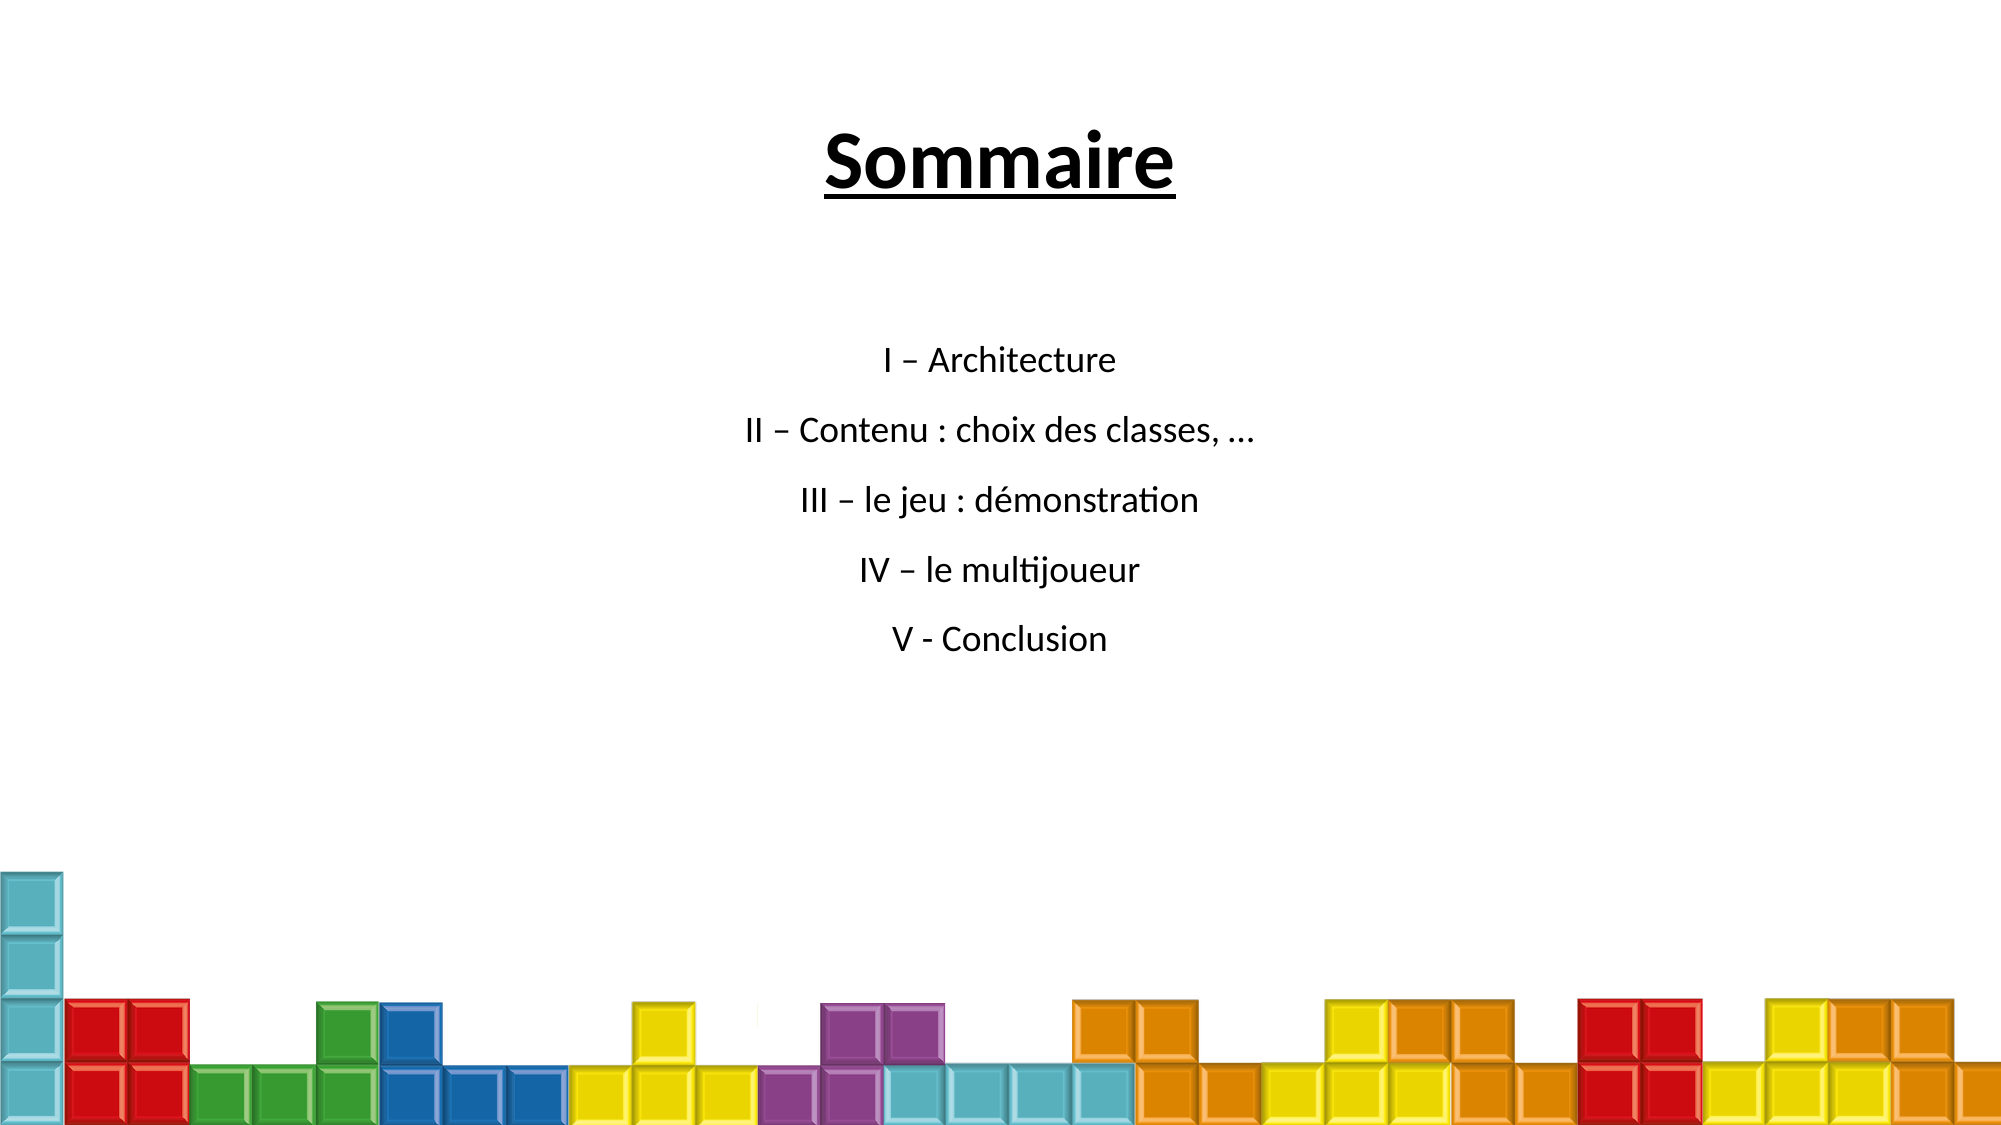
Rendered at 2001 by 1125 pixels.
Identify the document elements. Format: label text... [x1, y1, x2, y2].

text_box Sommaire [0, 97, 2000, 213]
text_box I – Architecture II – Contenu : choix des classes, … III – le jeu : démonstration IV – le multijoueur V - Conclusion [0, 327, 2000, 667]
picture [0, 871, 2001, 1125]
